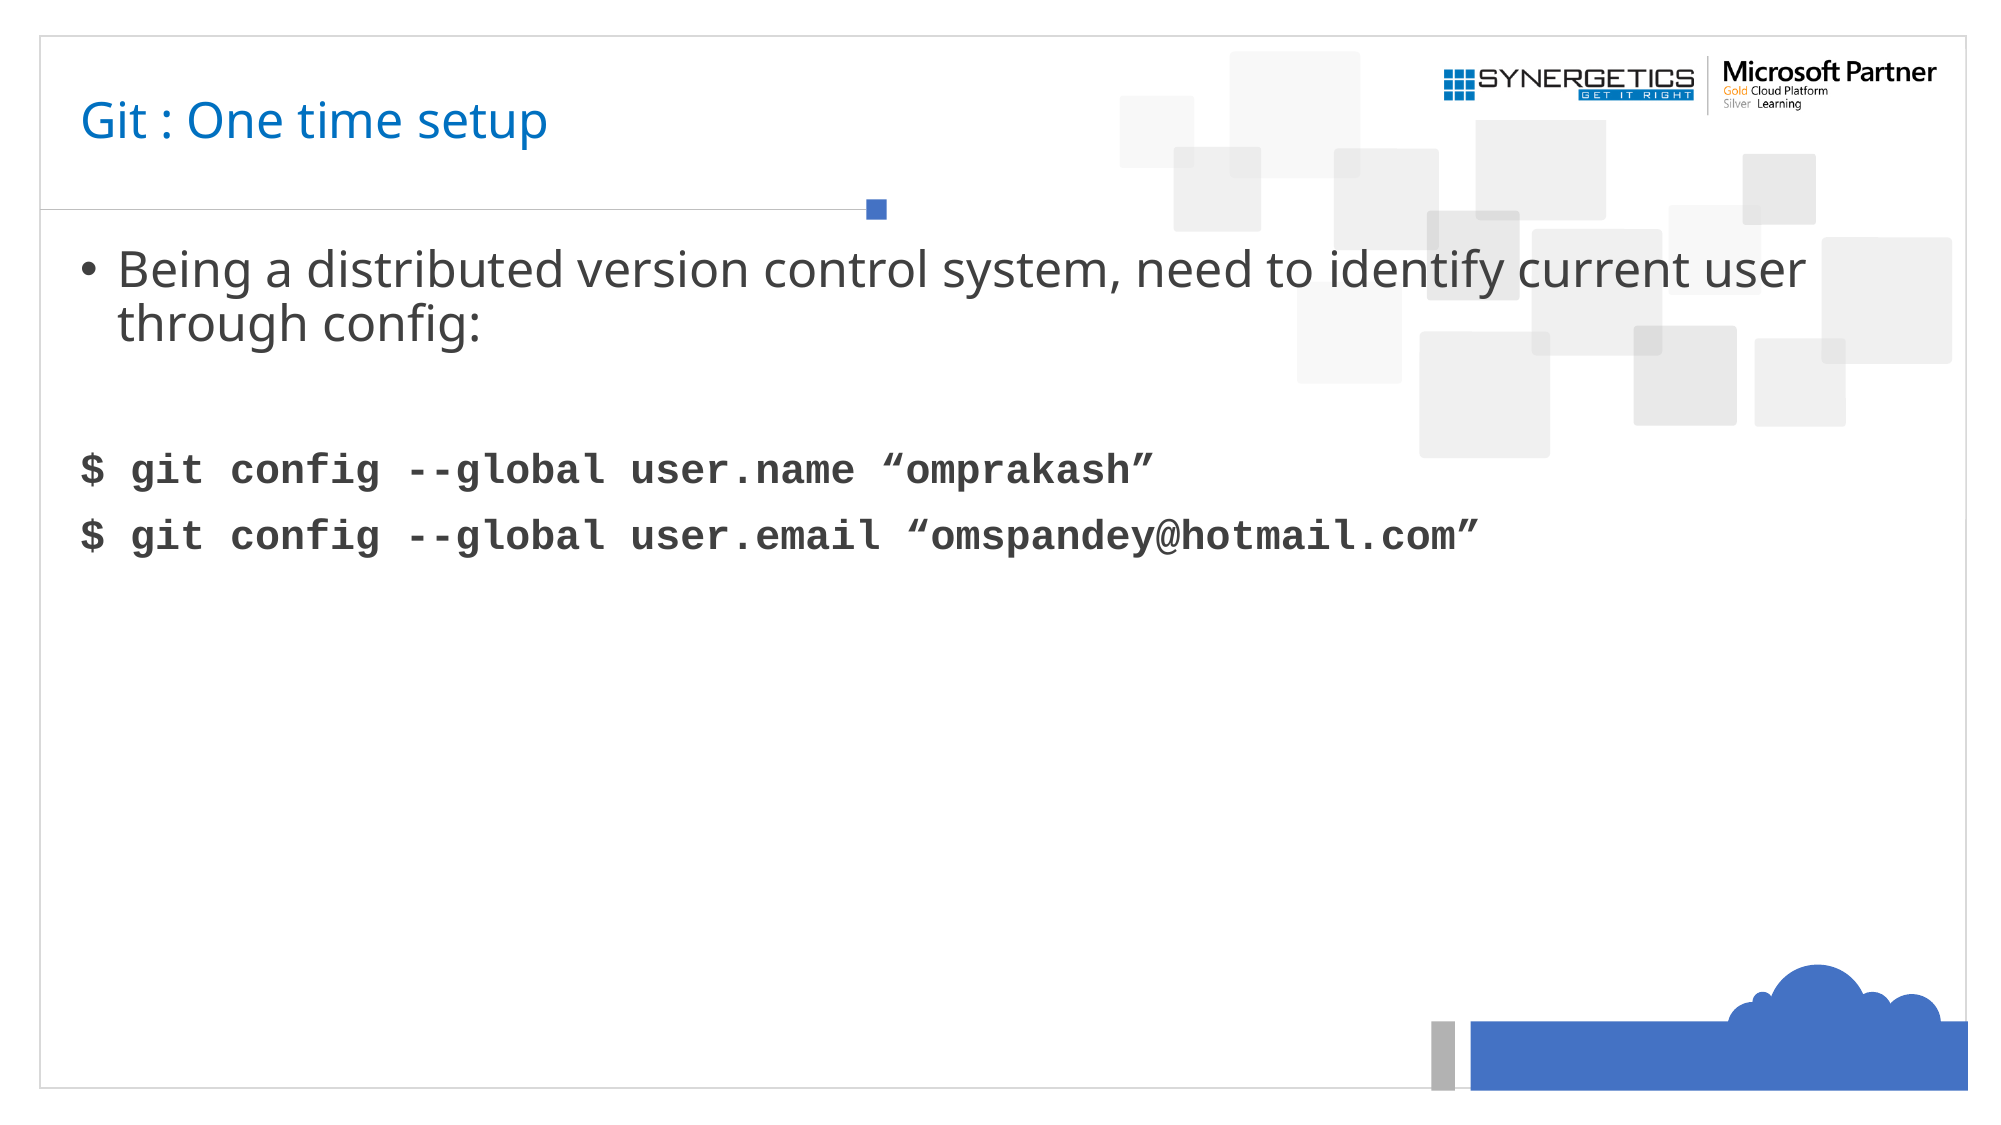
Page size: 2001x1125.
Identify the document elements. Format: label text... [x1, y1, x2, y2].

list Being a distributed version control system, need to identify current user through config: $ git config --global user.name “omprakash” $ git config --global user.email “omspandey@hotmail.com” [64, 236, 1932, 1065]
title Git : One time setup [64, 59, 1932, 186]
picture [1431, 48, 1955, 120]
